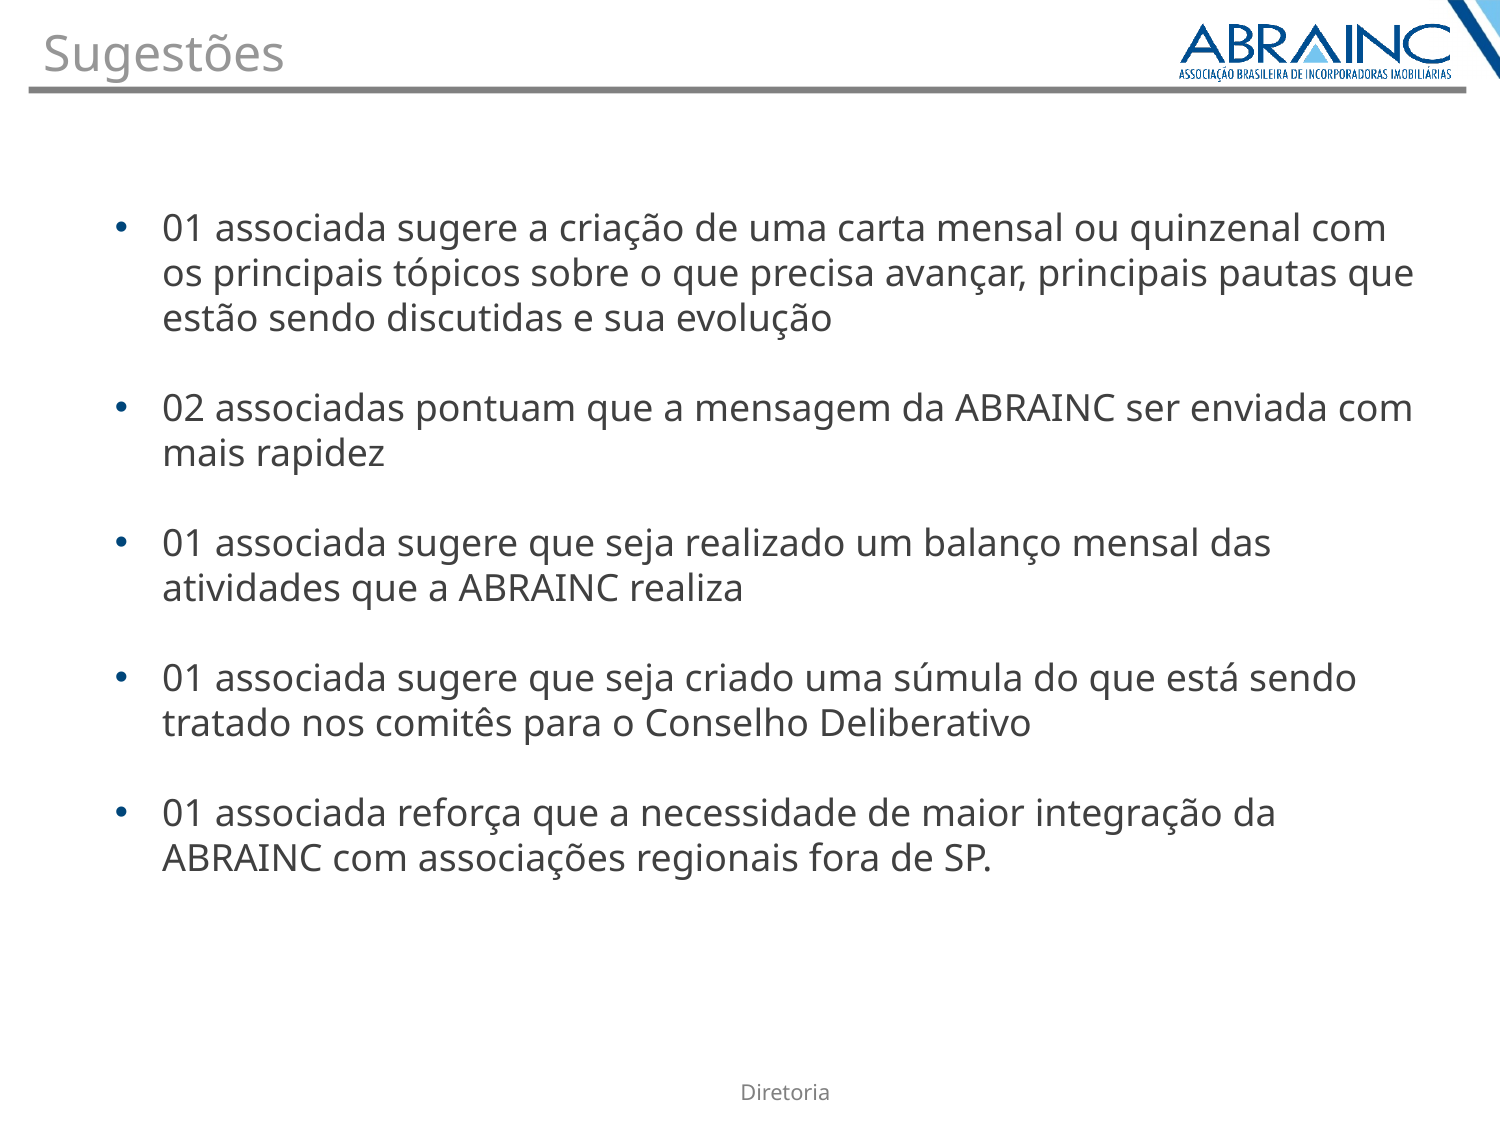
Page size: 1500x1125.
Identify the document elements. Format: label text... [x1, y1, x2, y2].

picture [1174, 0, 1500, 83]
text_box Sugestões [29, 19, 1002, 90]
text_box Diretoria [655, 1070, 916, 1114]
text_box 01 associada sugere a criação de uma carta mensal ou quinzenal com os principais tópicos sobre o que precisa avançar, principais pautas que estão sendo discutidas e sua evolução 02 associadas pontuam que a mensagem da ABRAINC ser enviada com mais rapidez 01 associada sugere que seja realizado um balanço mensal das atividades que a ABRAINC realiza 01 associada sugere que seja criado uma súmula do que está sendo tratado nos comitês para o Conselho Deliberativo 01 associada reforça que a necessidade de maior integração da ABRAINC com associações regionais fora de SP. [100, 196, 1447, 725]
